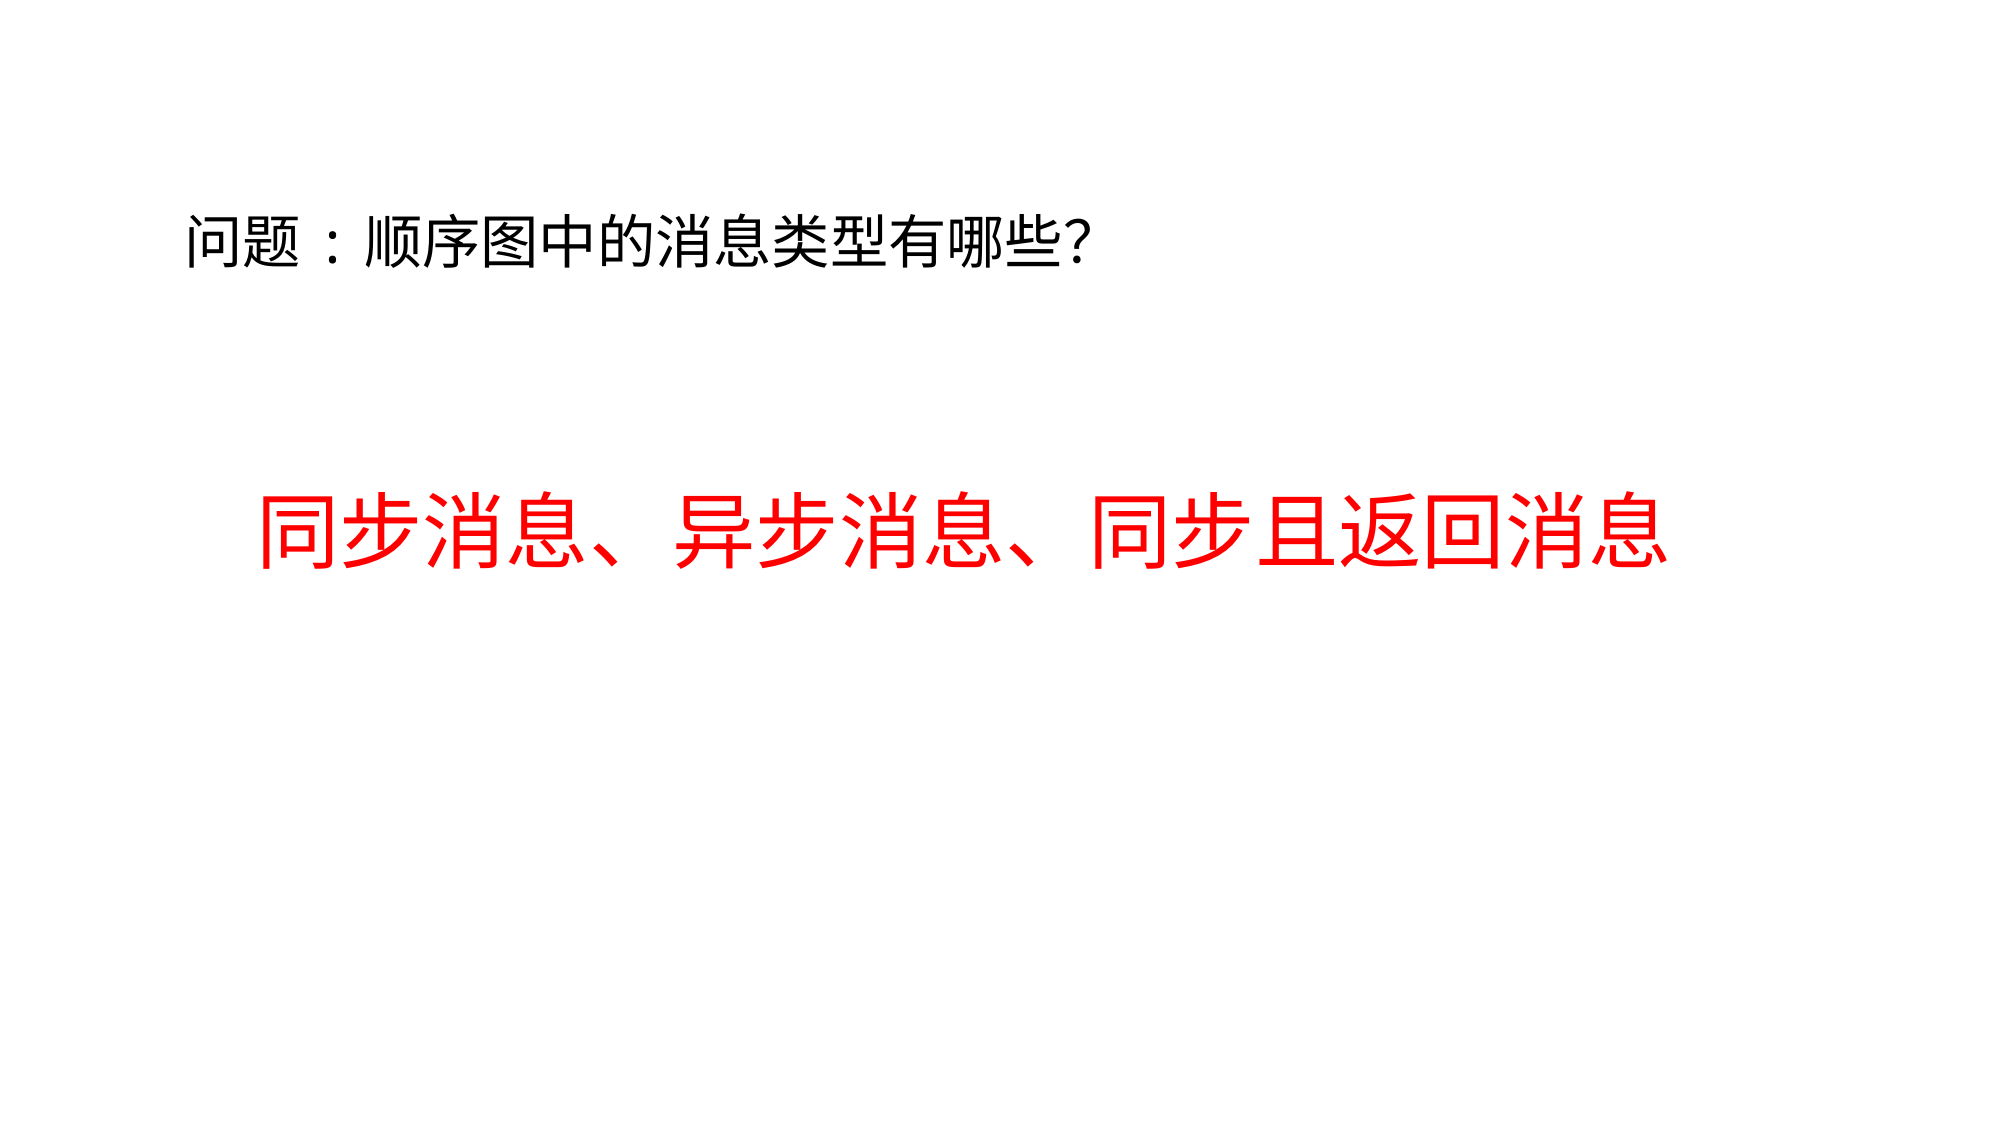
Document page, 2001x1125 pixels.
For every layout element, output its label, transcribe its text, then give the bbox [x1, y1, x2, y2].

text_box 同步消息、异步消息、同步且返回消息 [241, 471, 1739, 587]
text_box 问题:顺序图中的消息类型有哪些？ [169, 197, 1179, 283]
